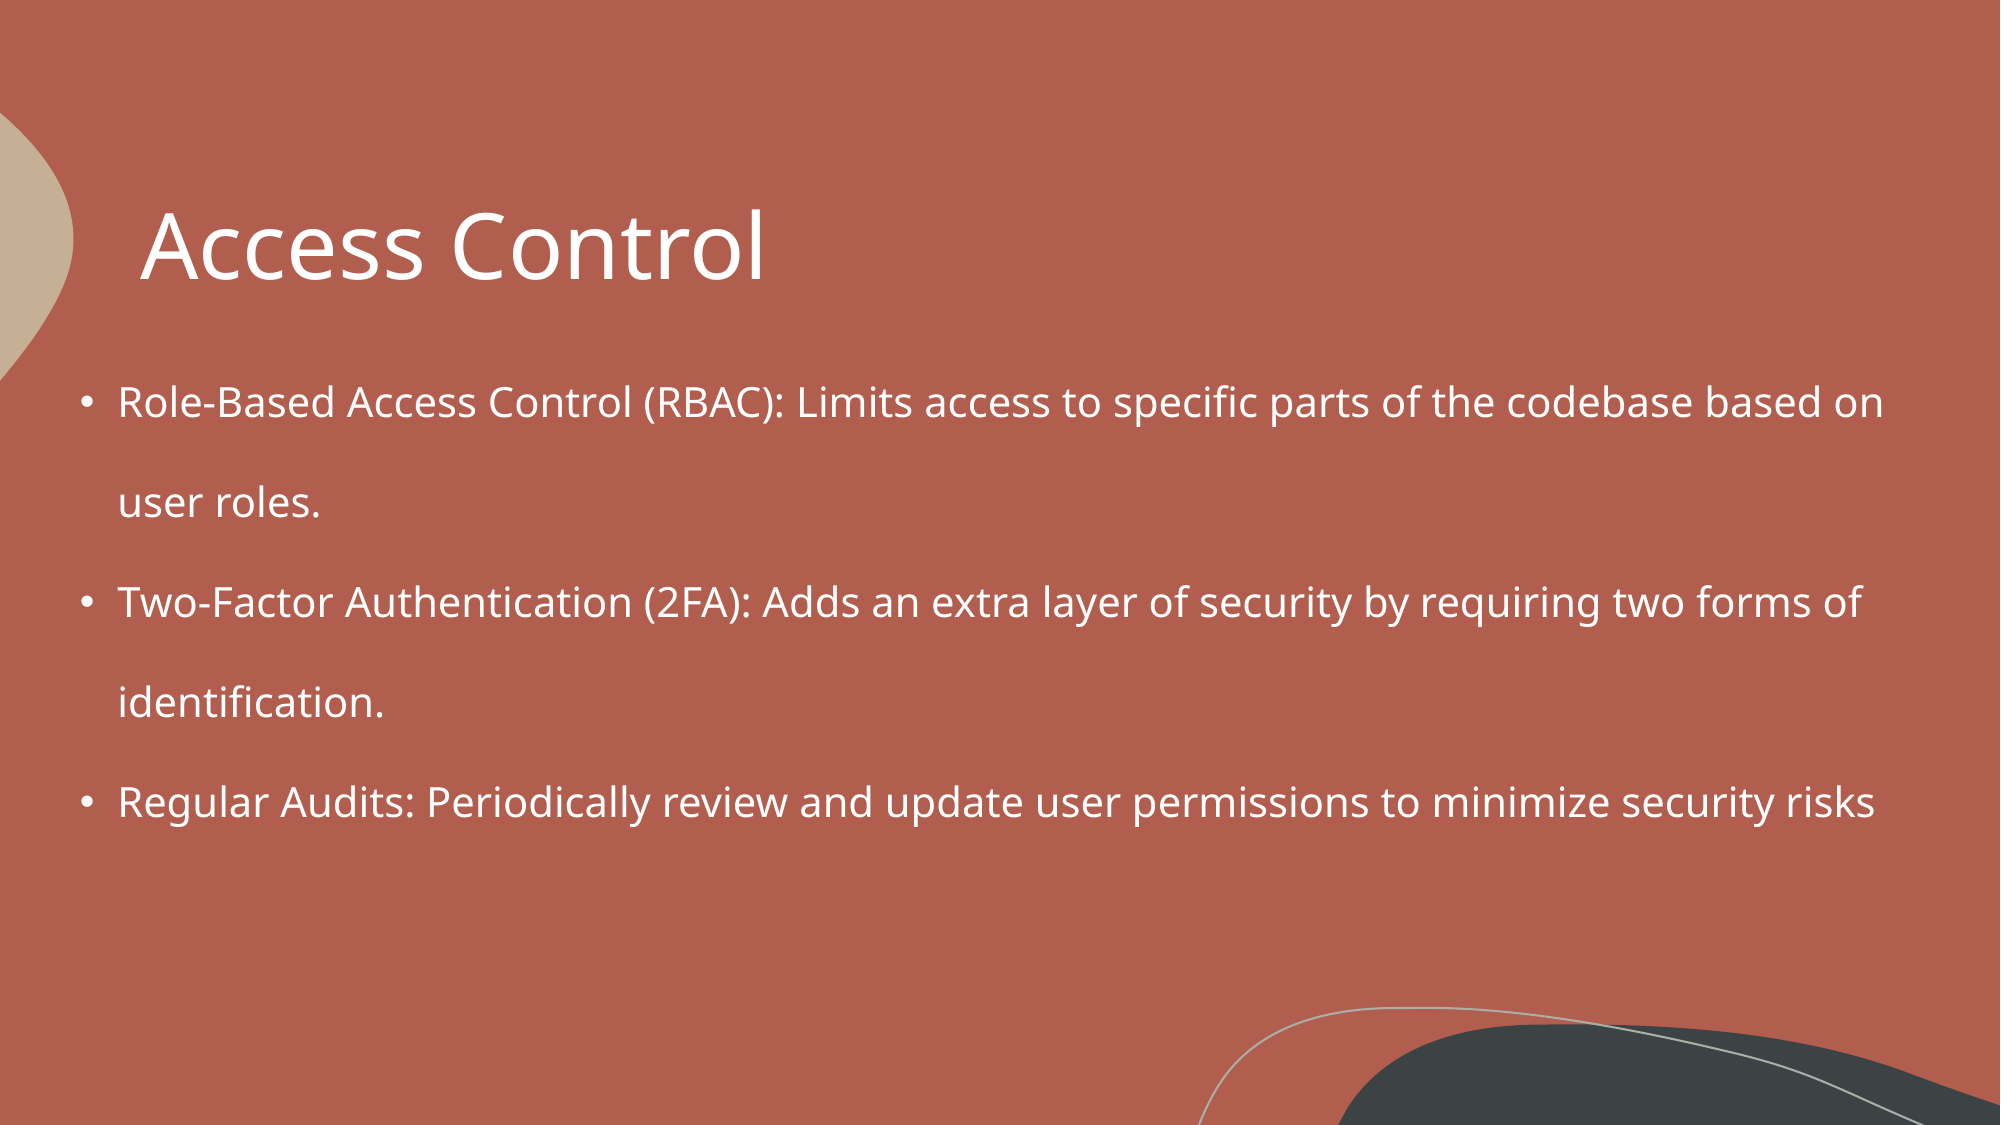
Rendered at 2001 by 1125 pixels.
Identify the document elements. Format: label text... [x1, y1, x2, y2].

title Access Control [125, 125, 1875, 237]
list Role-Based Access Control (RBAC): Limits access to specific parts of the codebase based on user roles. Two-Factor Authentication (2FA): Adds an extra layer of security by requiring two forms of identification. Regular Audits: Periodically review and update user permissions to minimize security risks [79, 237, 1942, 915]
